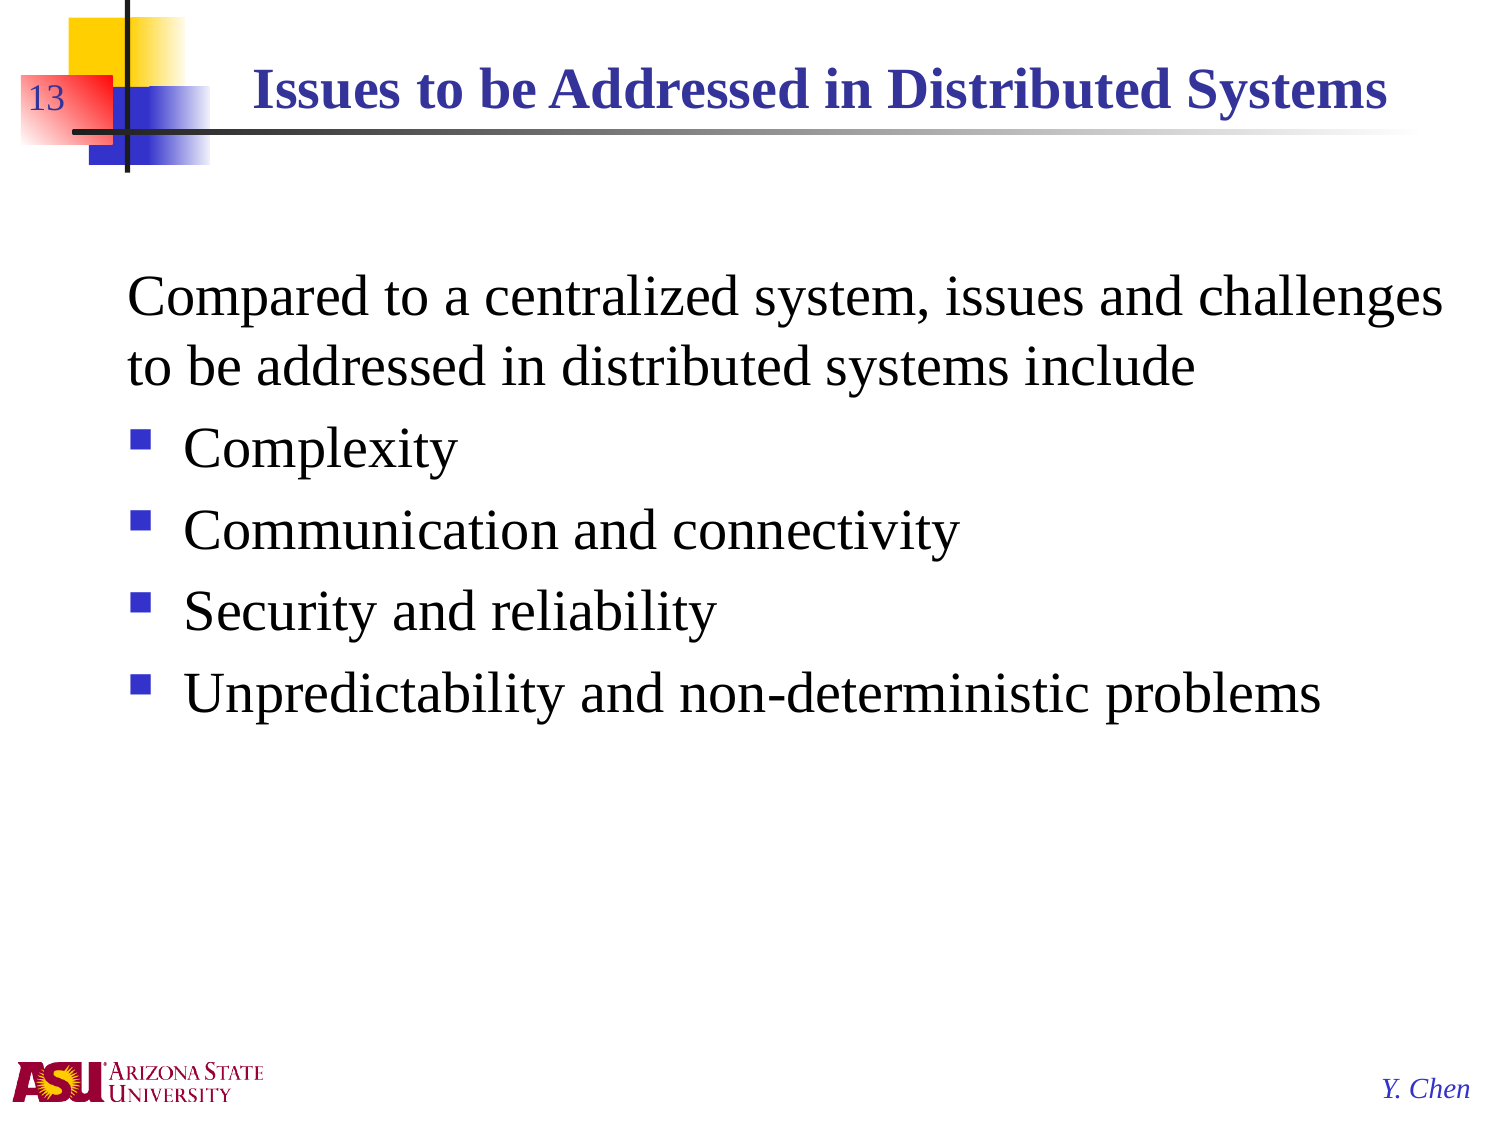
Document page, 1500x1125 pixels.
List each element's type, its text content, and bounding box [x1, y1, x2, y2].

picture [12, 1062, 263, 1102]
slide_number 13 [12, 49, 237, 126]
title Issues to be Addressed in Distributed Systems [237, 24, 1488, 128]
list Compared to a centralized system, issues and challenges to be addressed in distributed systems include Complexity Communication and connectivity Security and reliability Unpredictability and non-deterministic problems [112, 249, 1469, 1006]
